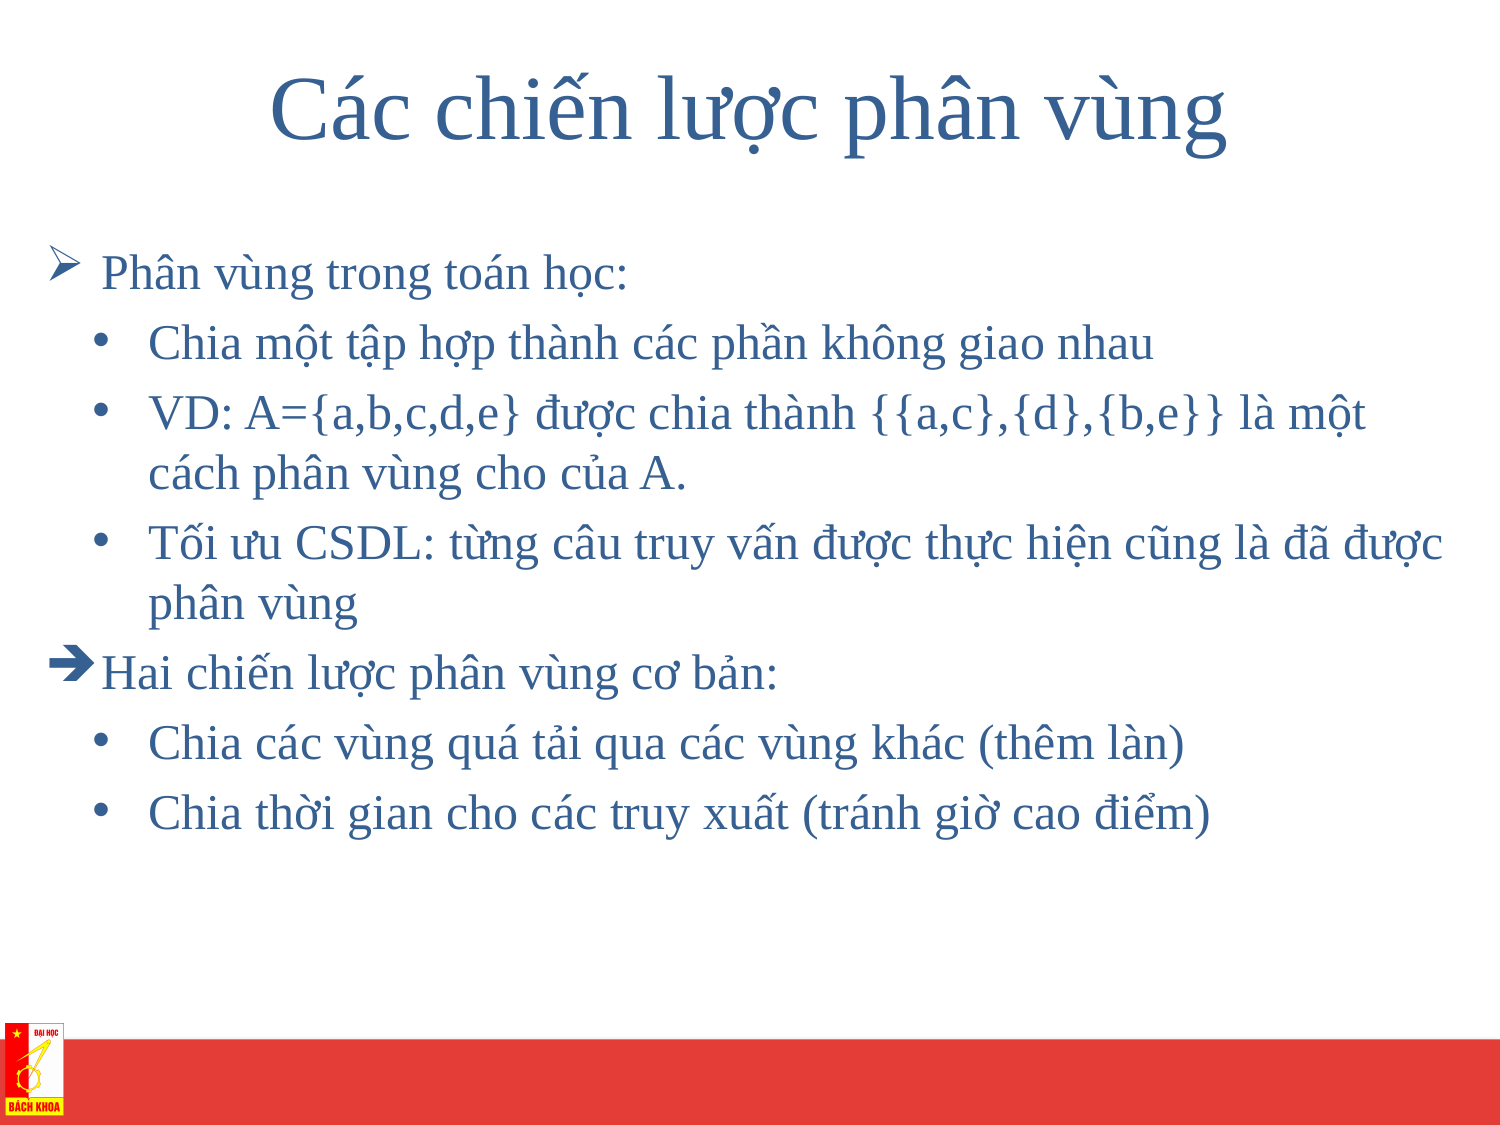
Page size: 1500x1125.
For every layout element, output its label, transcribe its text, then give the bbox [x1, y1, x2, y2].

picture [5, 1023, 64, 1116]
title Các chiến lược phân vùng [30, 8, 1470, 197]
list Phân vùng trong toán học: Chia một tập hợp thành các phần không giao nhau VD: A={a,b,c,d,e} được chia thành {{a,c},{d},{b,e}} là một cách phân vùng cho của A. Tối ưu CSDL: từng câu truy vấn được thực hiện cũng là đã được phân vùng Hai chiến lược phân vùng cơ bản: Chia các vùng quá tải qua các vùng khác (thêm làn) Chia thời gian cho các truy xuất (tránh giờ cao điểm) [30, 231, 1470, 1005]
